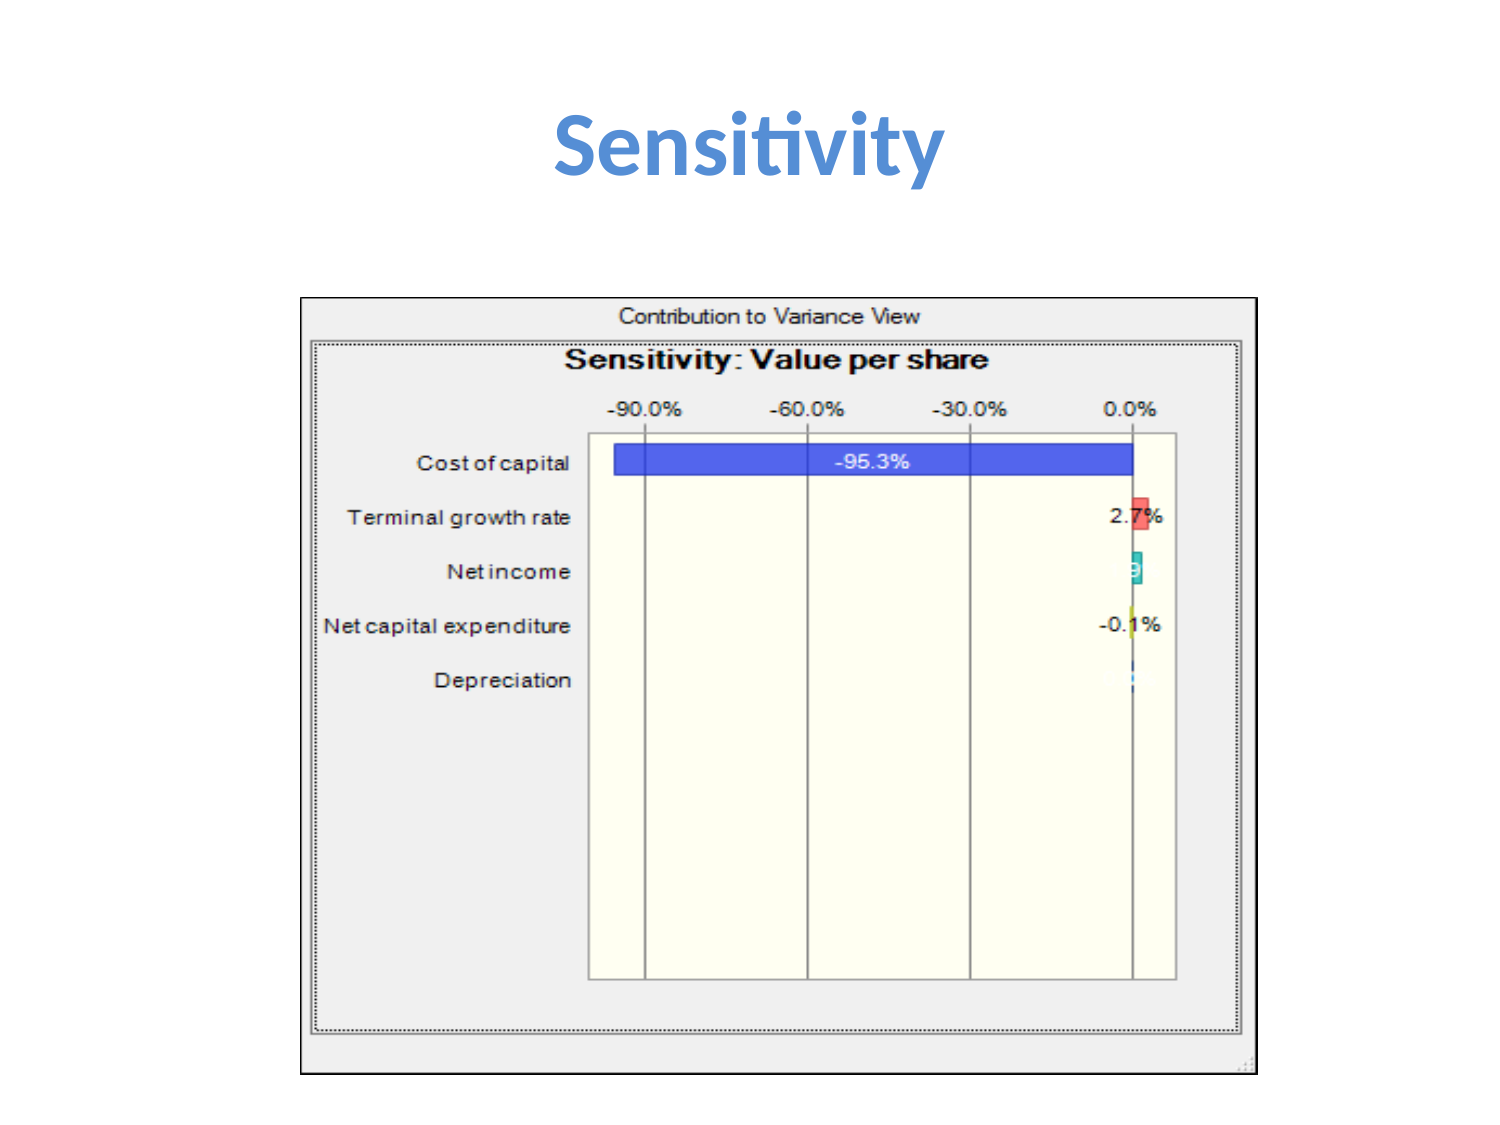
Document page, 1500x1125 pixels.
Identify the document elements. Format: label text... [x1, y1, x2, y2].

title Sensitivity [75, 45, 1425, 233]
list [299, 297, 1259, 1076]
